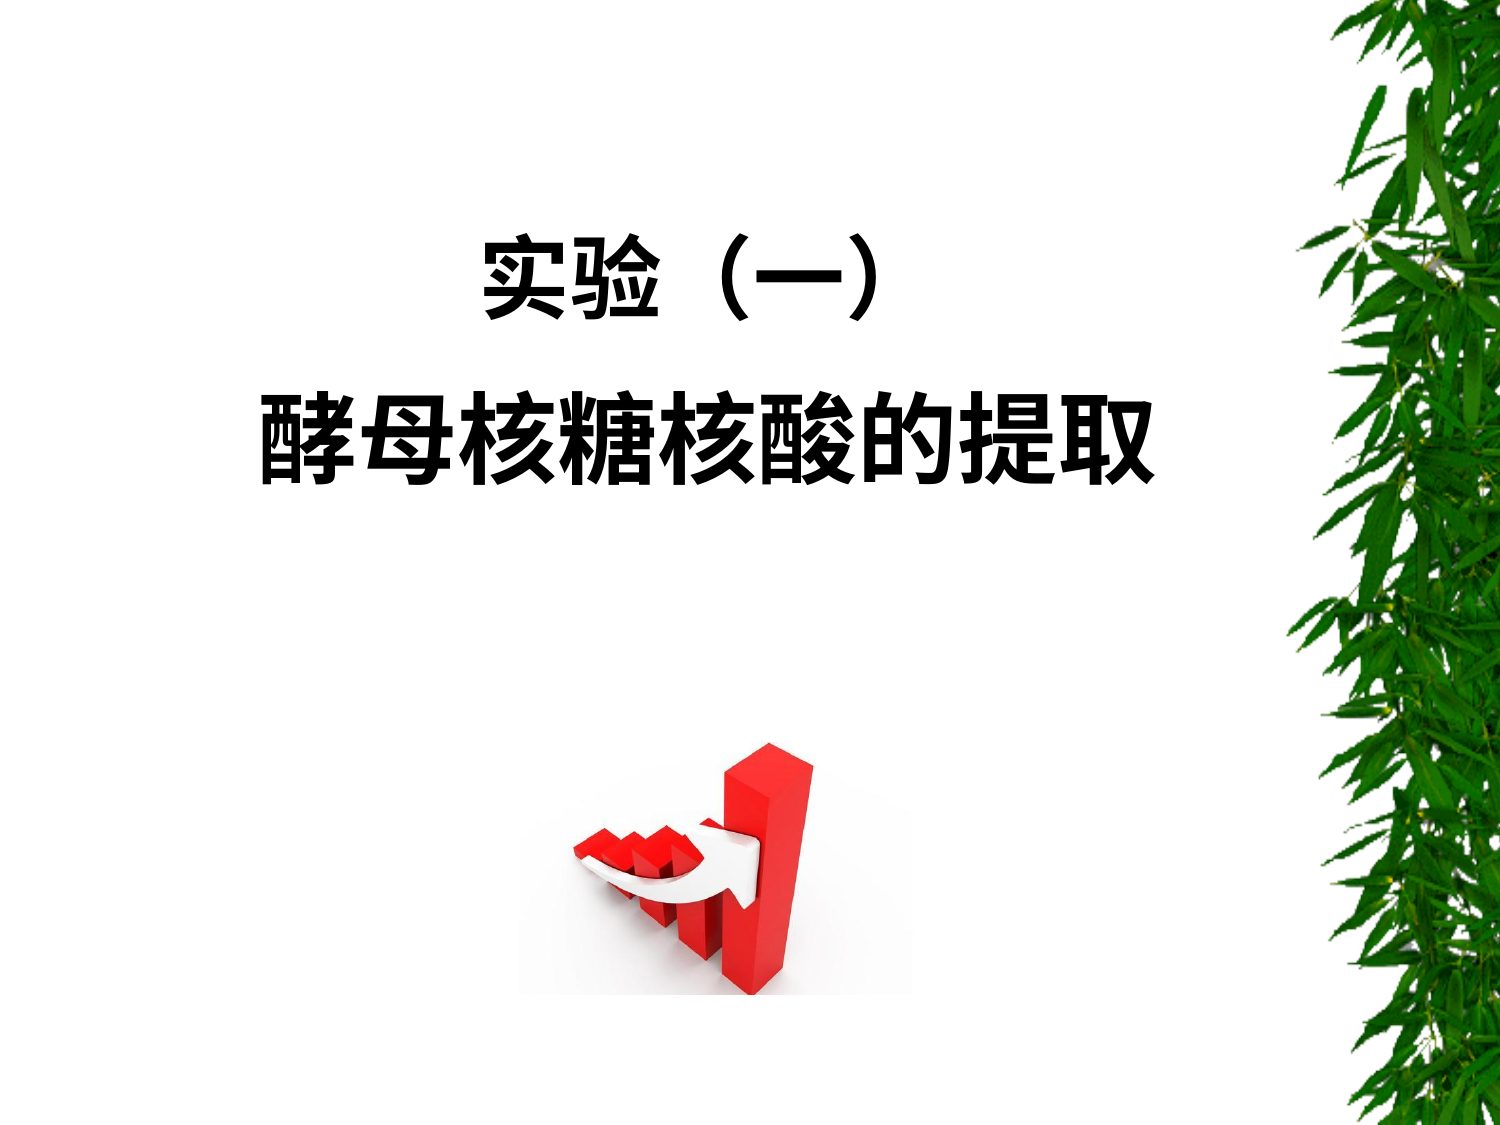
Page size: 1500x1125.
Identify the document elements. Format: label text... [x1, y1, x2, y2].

picture [508, 741, 923, 995]
text_box 酵母核糖核酸的提取 [242, 368, 1173, 504]
picture [1262, 0, 1500, 1125]
text_box 实验（一） [463, 213, 952, 338]
